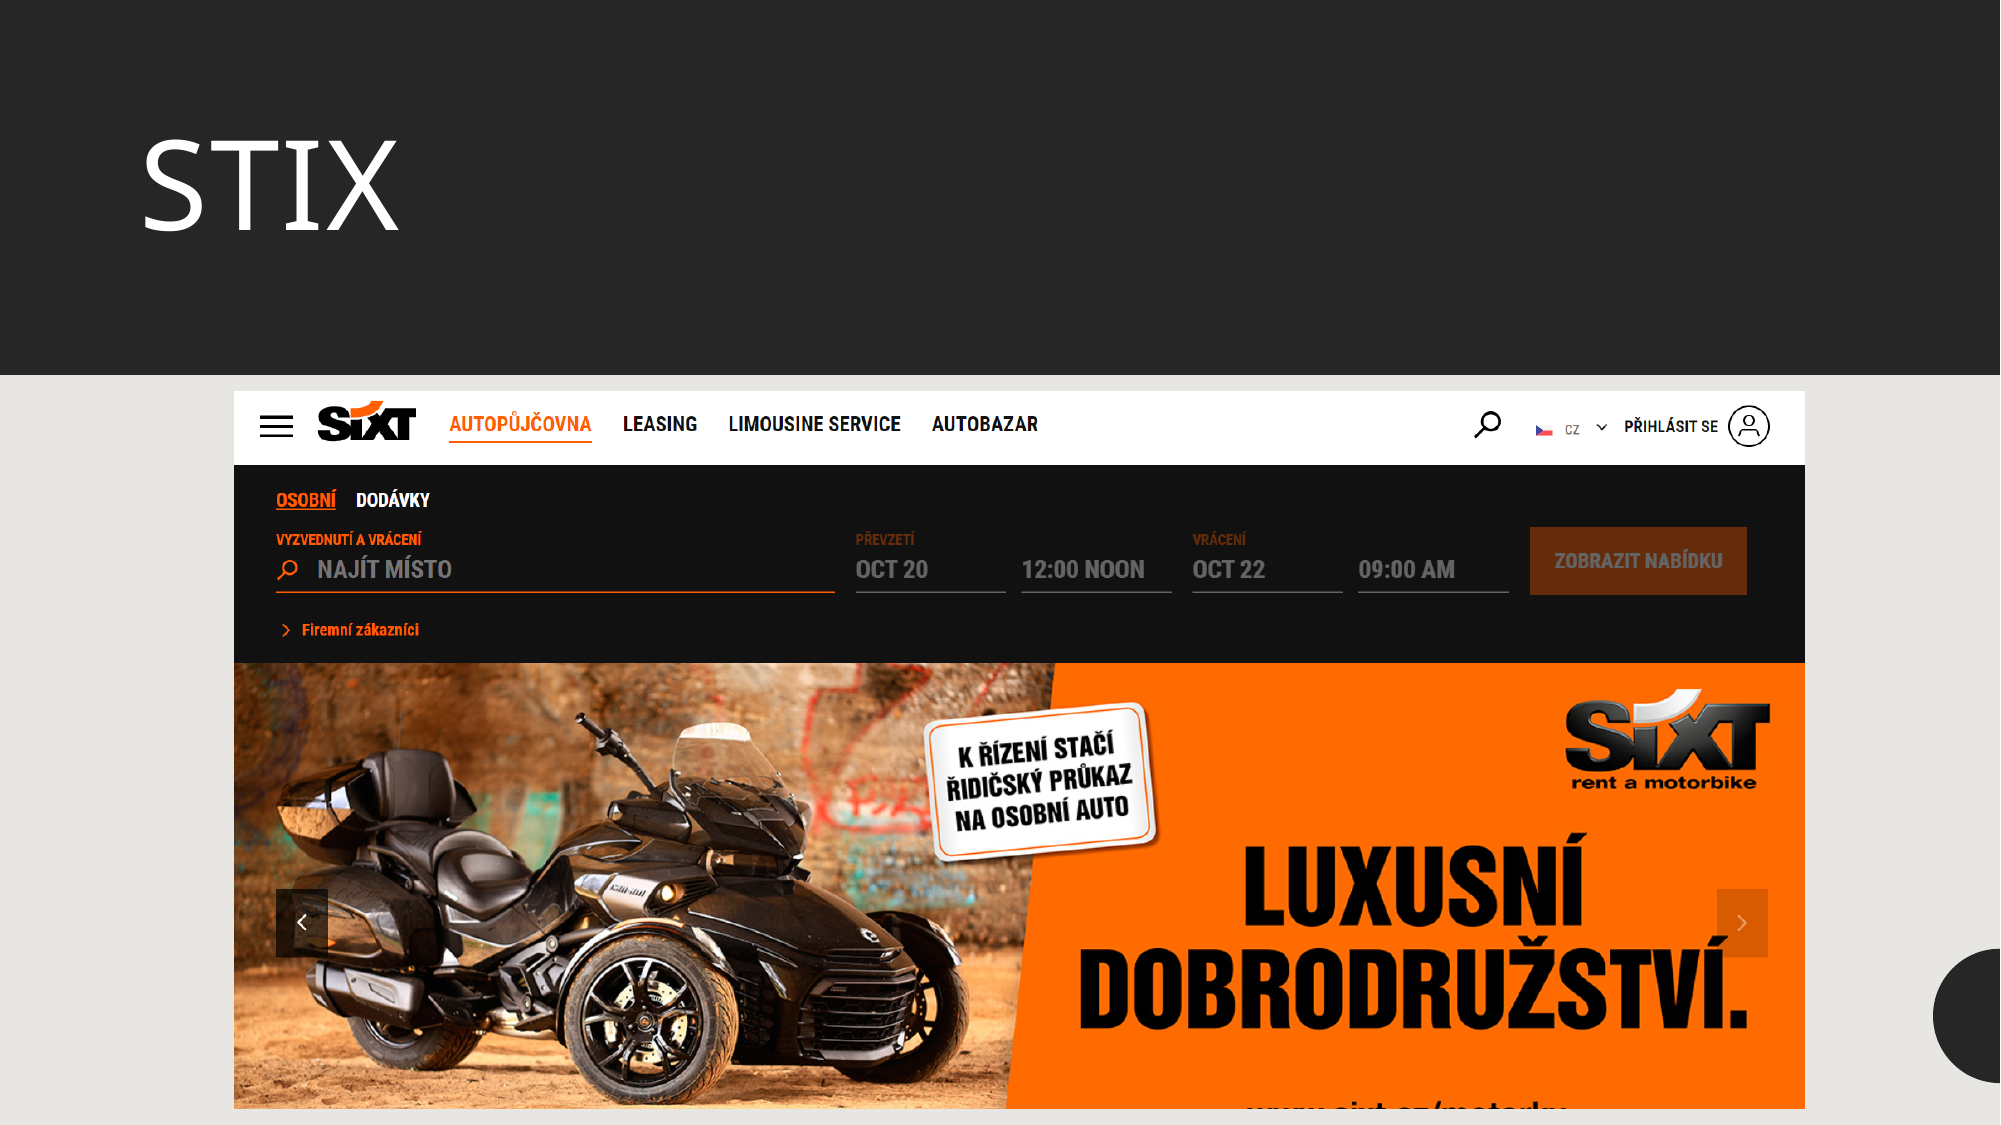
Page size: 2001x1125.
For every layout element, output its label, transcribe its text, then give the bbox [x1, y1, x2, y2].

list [234, 391, 1805, 1109]
title STIX [124, 62, 1875, 318]
text_box [0, 0, 2000, 376]
text_box [1933, 948, 2000, 1084]
text_box [0, 376, 2000, 1125]
